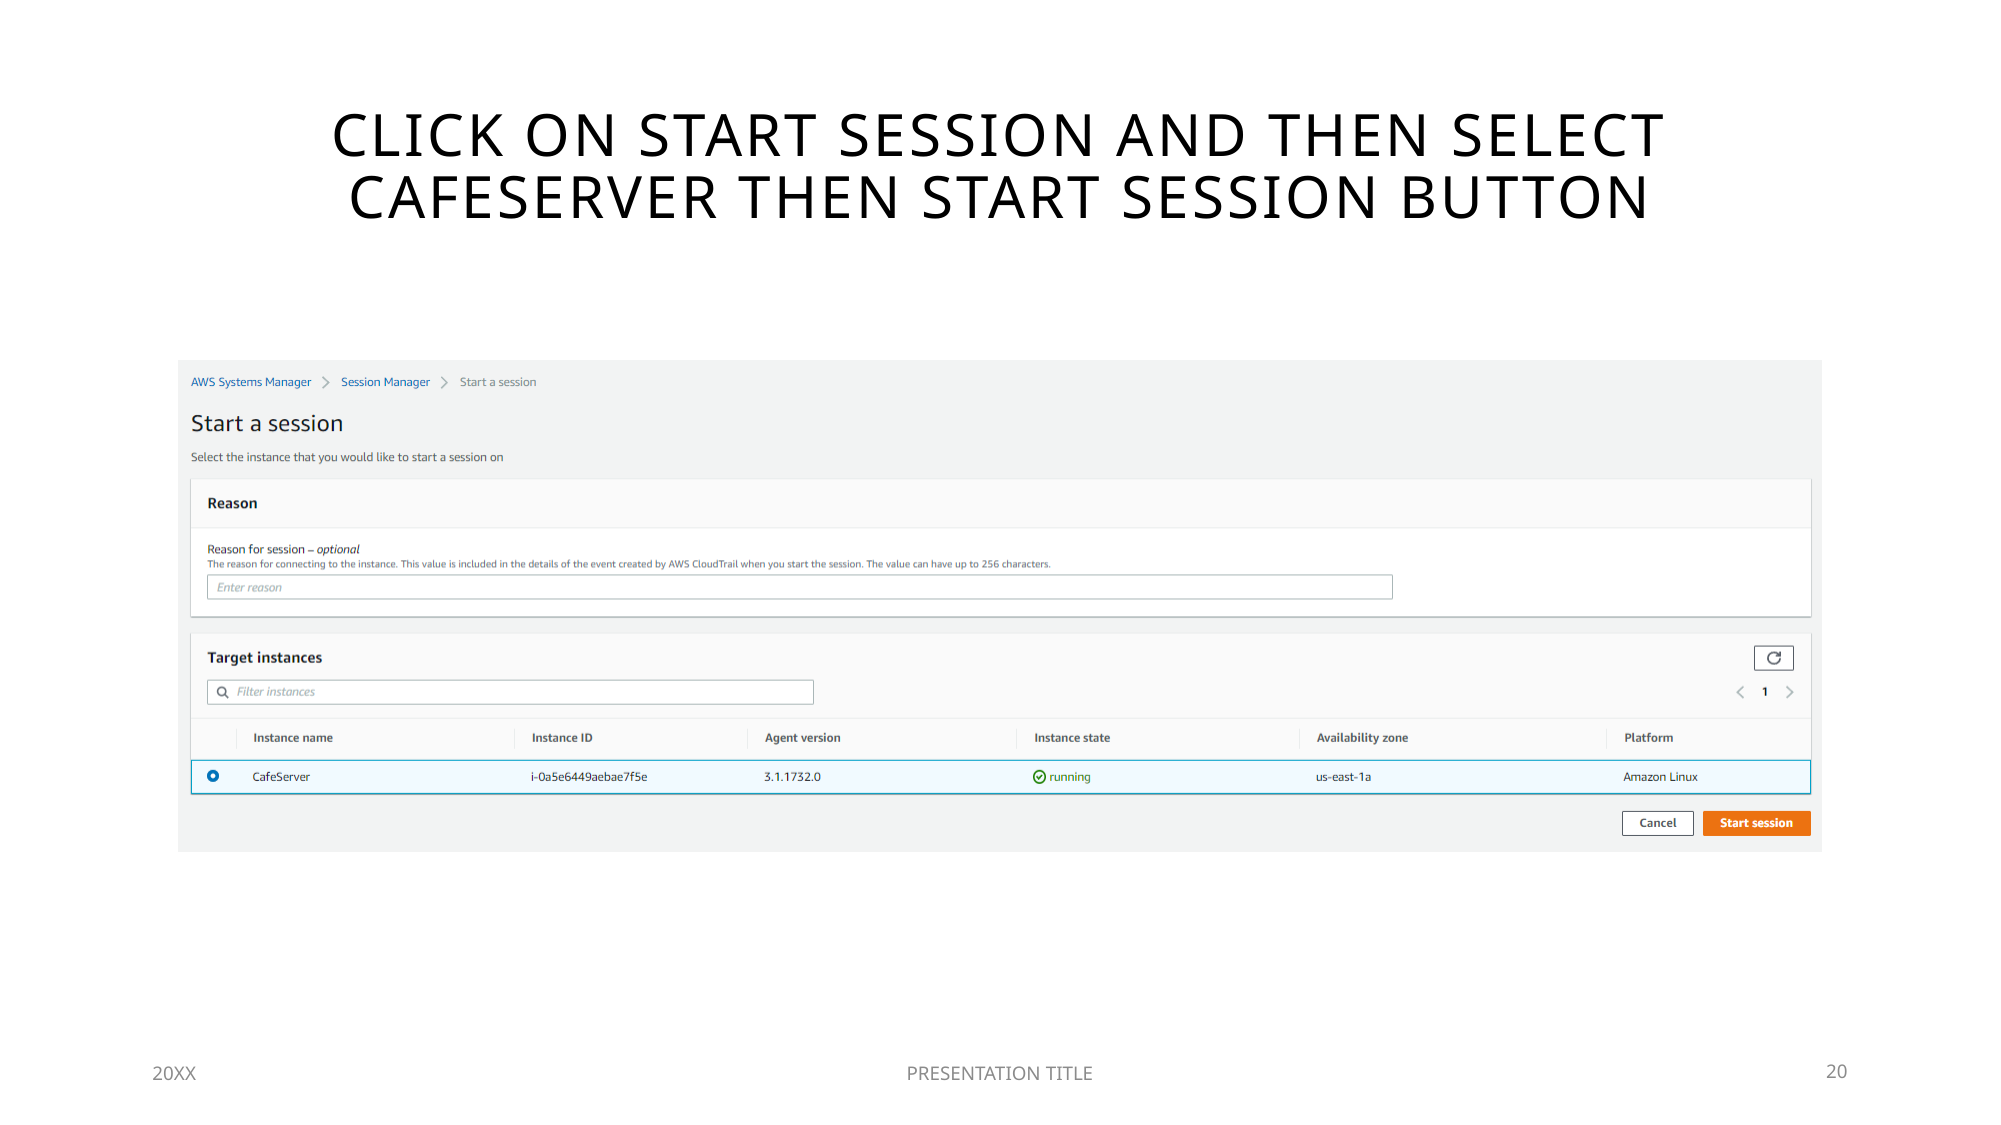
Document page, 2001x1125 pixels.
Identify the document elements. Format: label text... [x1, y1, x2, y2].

picture [178, 360, 1822, 852]
footer PRESENTATION TITLE [662, 1042, 1338, 1103]
slide_number 20 [1412, 1042, 1863, 1103]
slide_number 20XX [137, 1042, 588, 1103]
title Click on start session and then select cafeserver then start session button [137, 59, 1863, 278]
